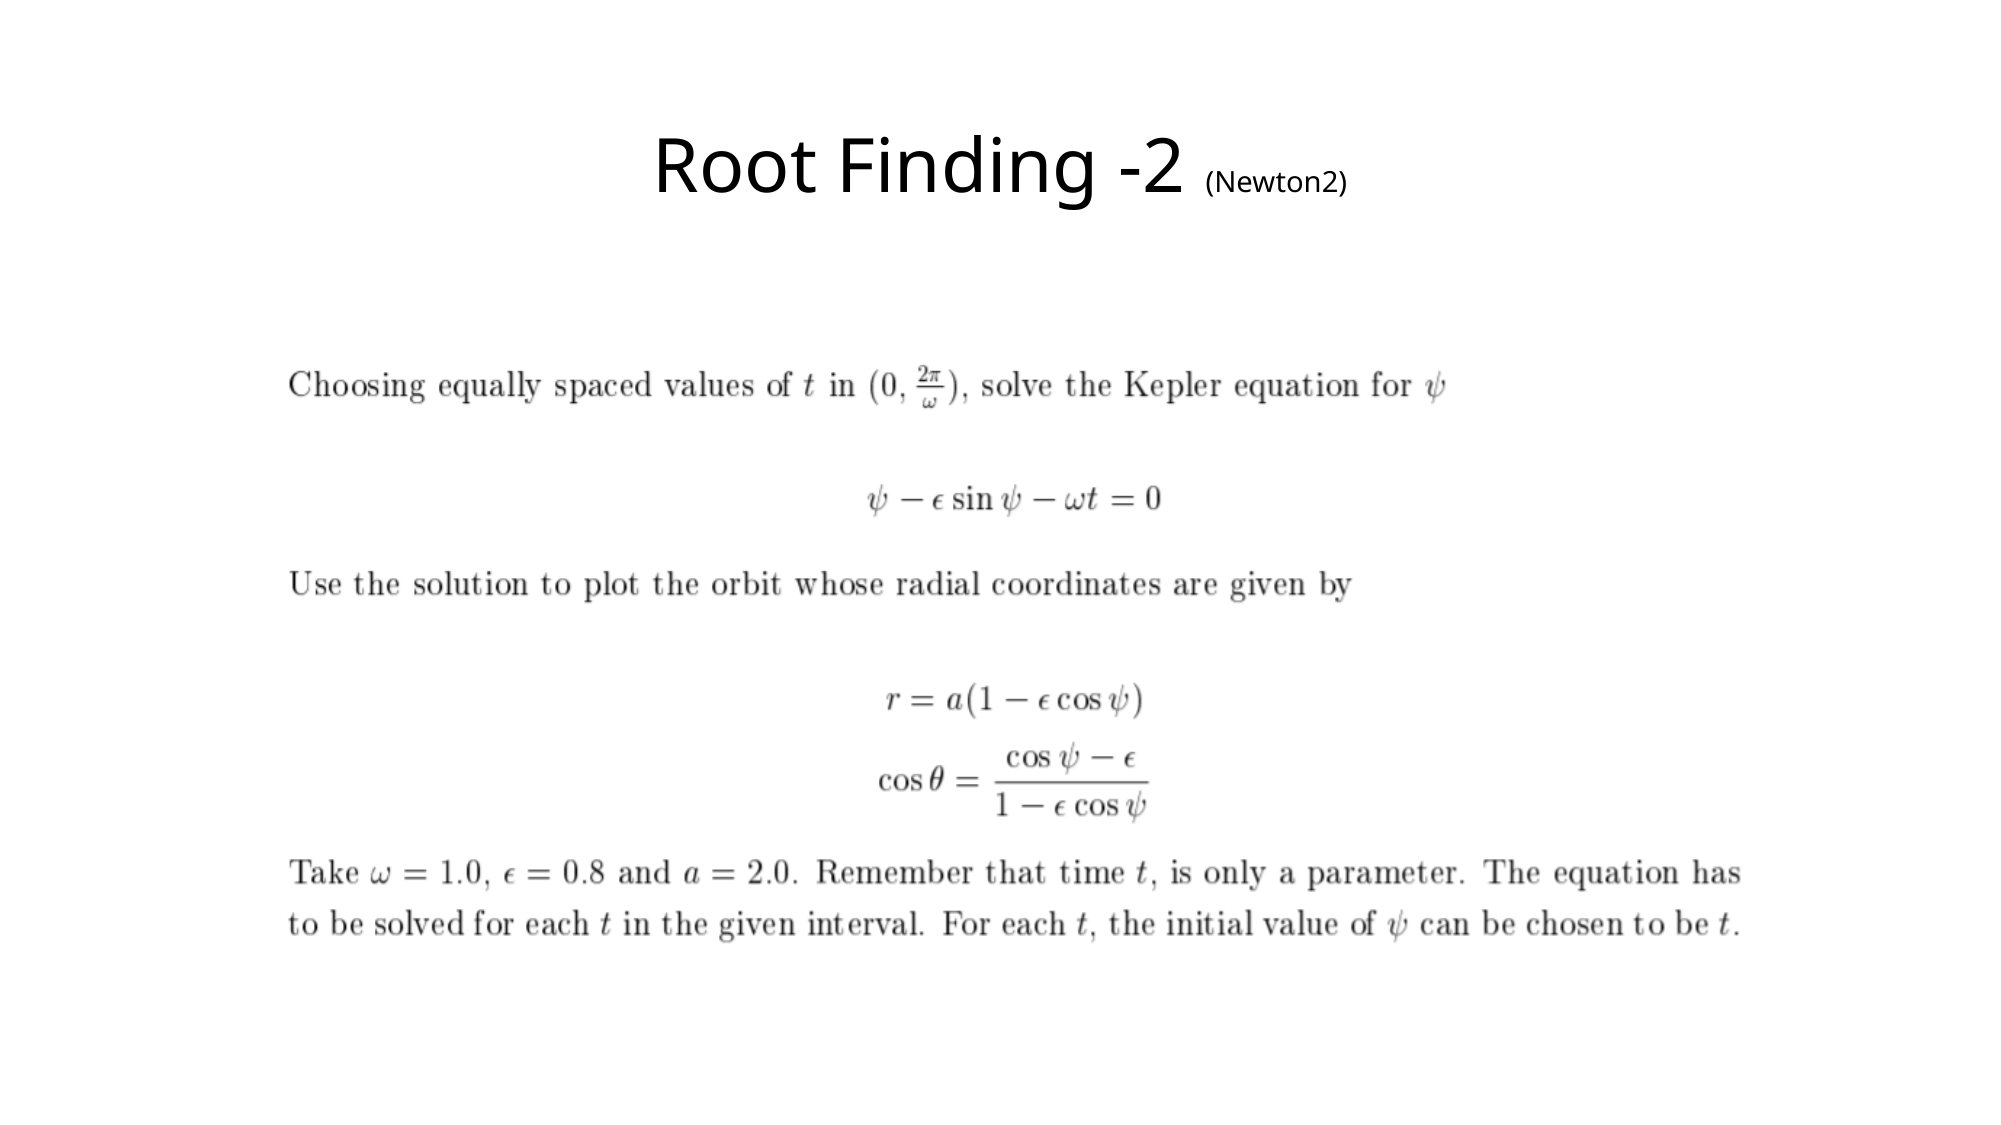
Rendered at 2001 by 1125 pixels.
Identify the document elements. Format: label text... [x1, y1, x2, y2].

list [284, 355, 1819, 961]
title Root Finding -2 (Newton2) [137, 59, 1863, 278]
